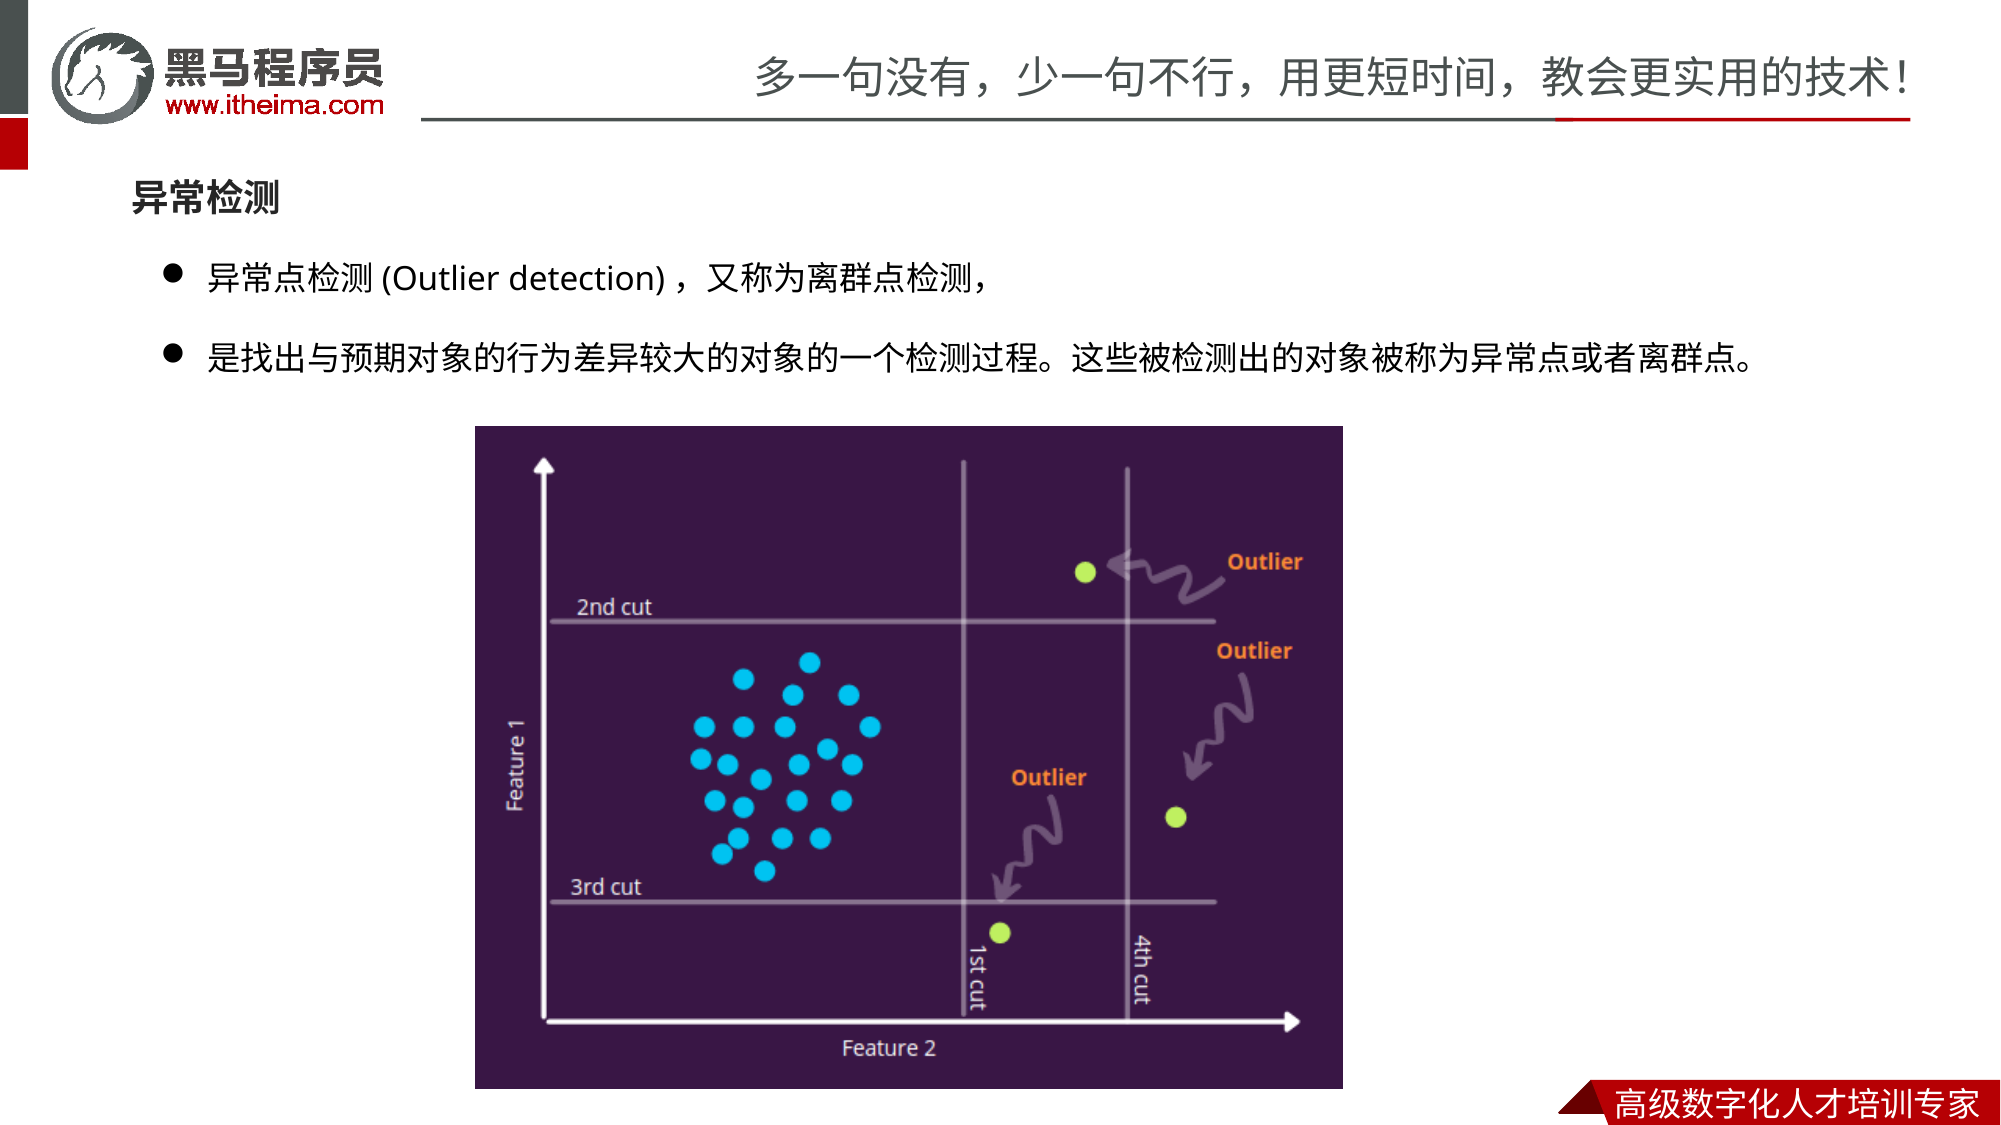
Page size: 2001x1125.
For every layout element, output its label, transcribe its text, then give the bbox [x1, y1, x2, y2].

text_box 异常点检测(Outlier detection)，又称为离群点检测， 是找出与预期对象的行为差异较大的对象的一个检测过程。这些被检测出的对象被称为异常点或者离群点。 [145, 250, 1880, 451]
list 异常检测 [116, 154, 1880, 239]
picture [50, 26, 384, 125]
picture [474, 425, 1343, 1089]
